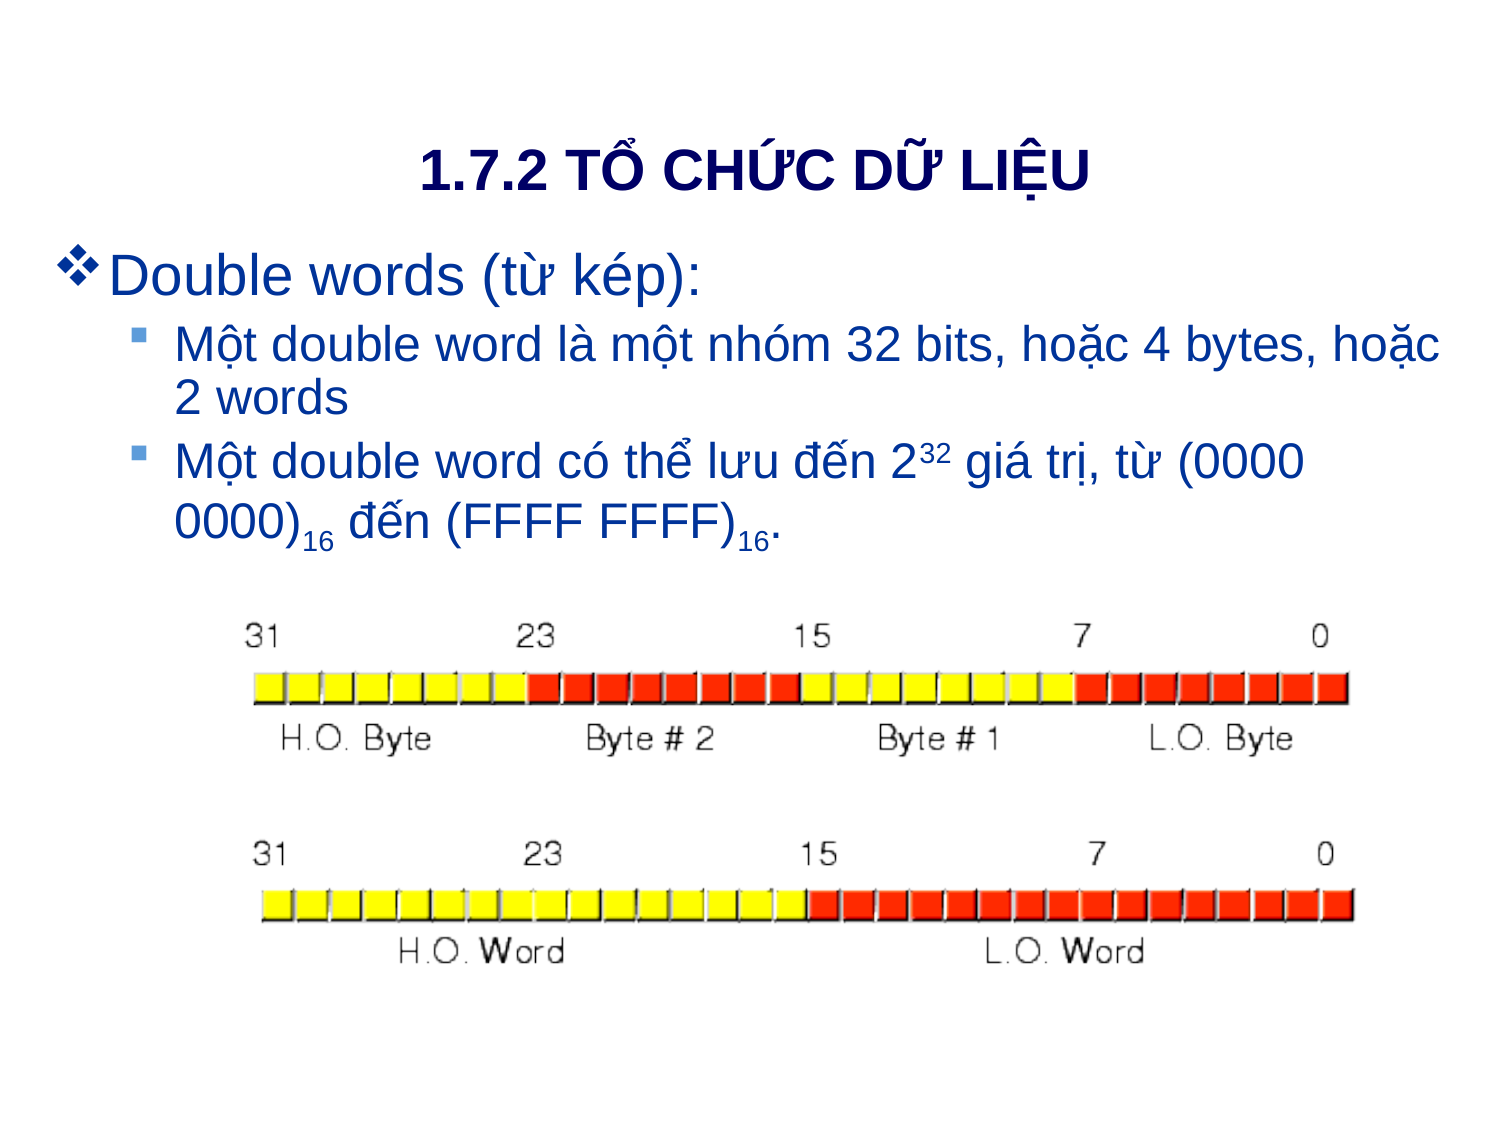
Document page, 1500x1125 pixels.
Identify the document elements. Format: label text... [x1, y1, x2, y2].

title 1.7.2 TỔ CHỨC DỮ LIỆU [37, 125, 1474, 211]
list Double words (từ kép): Một double word là một nhóm 32 bits, hoặc 4 bytes, hoặc 2 words Một double word có thể lưu đến 232 giá trị, từ (0000 0000)16 đến (FFFF FFFF)16. [37, 237, 1474, 577]
picture [235, 814, 1379, 993]
picture [227, 597, 1368, 782]
